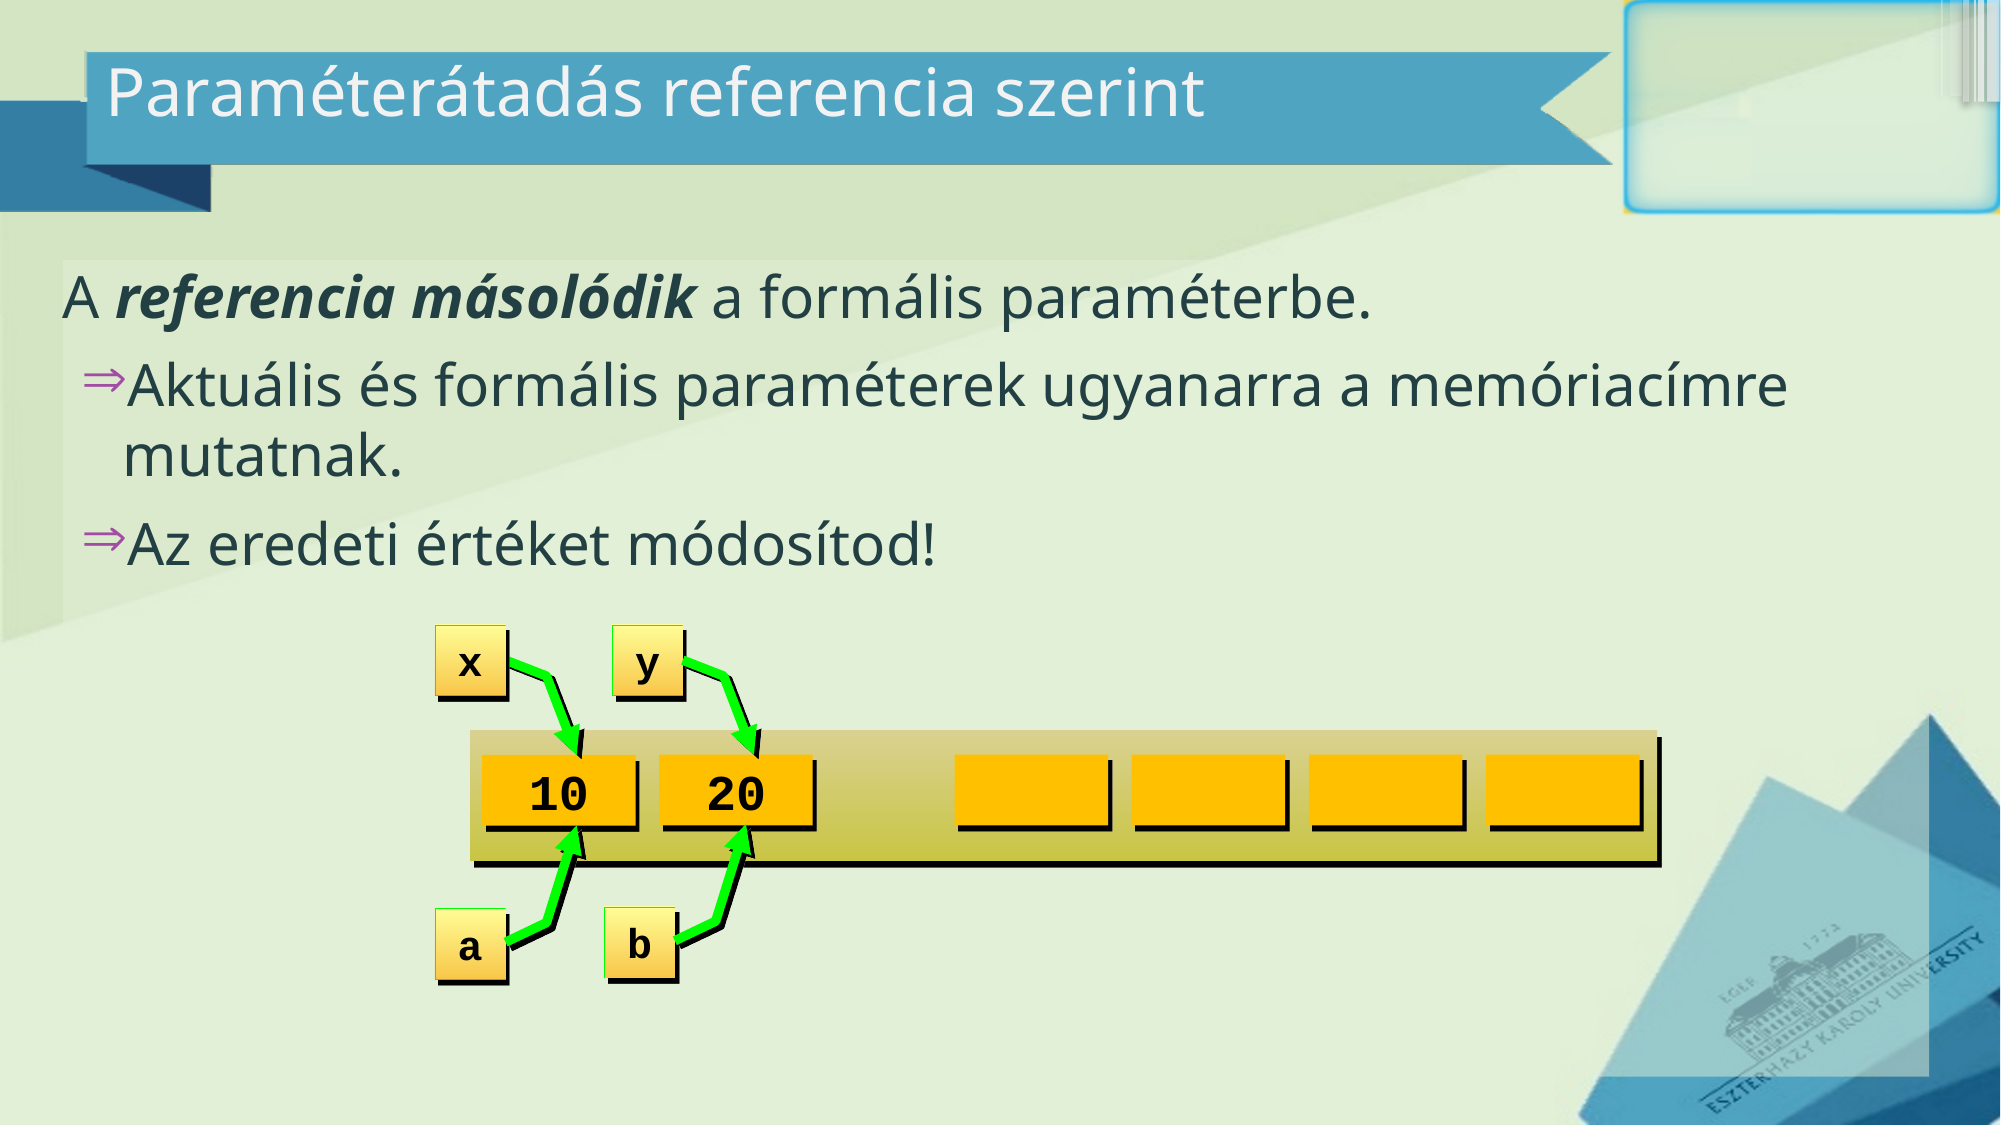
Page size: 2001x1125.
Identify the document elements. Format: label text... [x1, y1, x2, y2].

text_box [954, 754, 1109, 826]
text_box a [434, 908, 506, 980]
text_box [470, 730, 574, 861]
picture [0, 0, 2001, 1125]
text_box [674, 823, 749, 941]
text_box [682, 660, 756, 755]
text_box 20 [659, 754, 813, 826]
text_box 10 [482, 754, 636, 826]
text_box [741, 730, 1658, 861]
text_box [571, 730, 751, 861]
text_box b [604, 906, 675, 978]
text_box [1486, 754, 1640, 826]
text_box x [434, 624, 506, 696]
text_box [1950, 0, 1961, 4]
text_box [1131, 754, 1286, 826]
text_box y [611, 624, 683, 696]
list A referencia másolódik a formális paraméterbe. Aktuális és formális paraméterek ugyanarra a memóriacímre mutatnak. Az eredeti értéket módosítod! [63, 259, 1930, 1077]
text_box [505, 825, 579, 943]
text_box [1308, 754, 1463, 826]
title Paraméterátadás referencia szerint [0, 50, 1617, 212]
text_box [510, 661, 579, 755]
